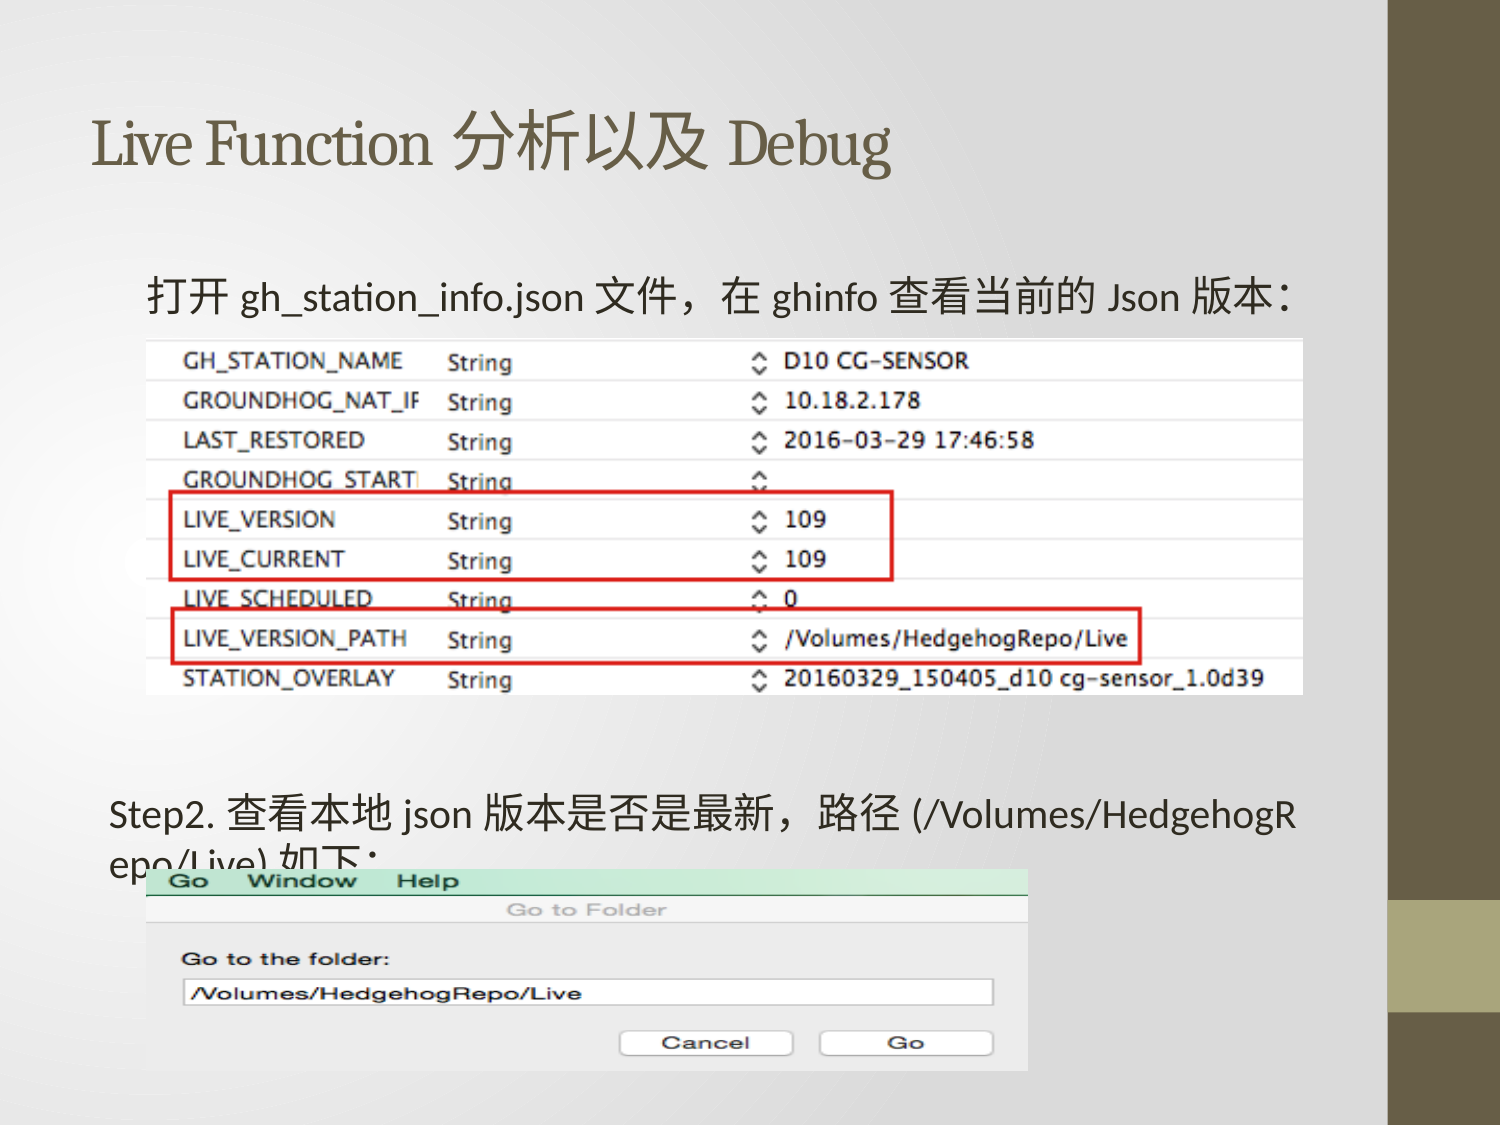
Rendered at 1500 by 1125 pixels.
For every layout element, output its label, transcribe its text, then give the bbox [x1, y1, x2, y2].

picture [145, 338, 1303, 696]
picture [145, 868, 1028, 1071]
title Live Function分析以及Debug [75, 45, 1325, 233]
list 打开gh_station_info.json文件，在ghinfo查看当前的Json版本： Step2.查看本地json版本是否是最新，路径(/Volumes/HedgehogRepo/Live)如下： [75, 262, 1325, 1050]
